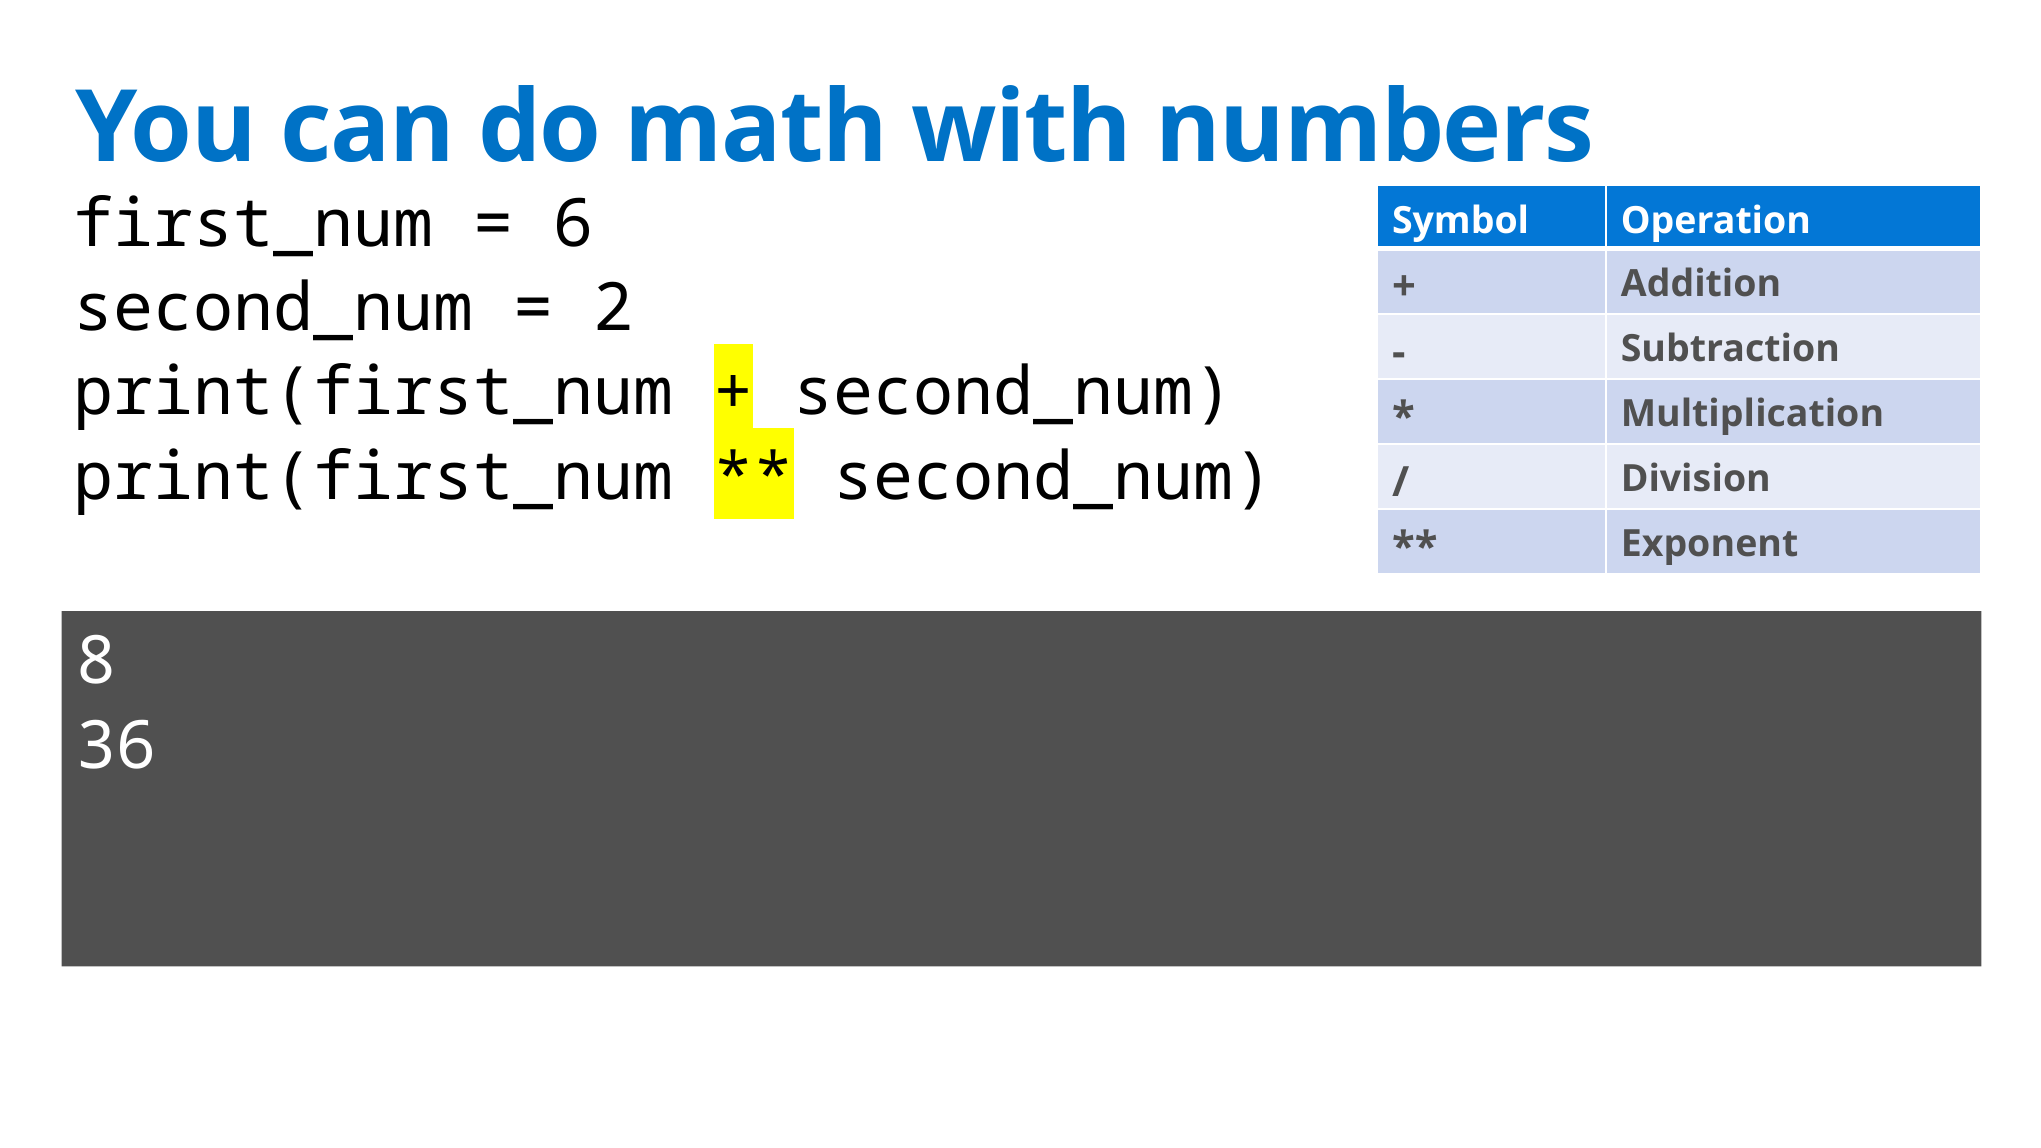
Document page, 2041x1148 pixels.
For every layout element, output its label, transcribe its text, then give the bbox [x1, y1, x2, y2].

table_cell Exponent [1607, 510, 1980, 573]
table_cell + [1378, 251, 1605, 313]
table_cell / [1378, 445, 1605, 508]
table_cell Addition [1607, 251, 1980, 313]
text_box 8 36 [61, 611, 1982, 967]
table_cell - [1378, 315, 1605, 378]
table_cell * [1378, 380, 1605, 443]
table_header Operation [1607, 186, 1980, 246]
table_cell Subtraction [1607, 315, 1980, 378]
table_cell Division [1607, 445, 1980, 508]
title You can do math with numbers [60, 60, 1980, 185]
table_cell ** [1378, 510, 1605, 573]
table_cell Multiplication [1607, 380, 1980, 443]
list first_num = 6 second_num = 2 print(first_num + second_num) print(first_num ** second_num) [58, 173, 1979, 874]
table_header Symbol [1378, 186, 1605, 246]
